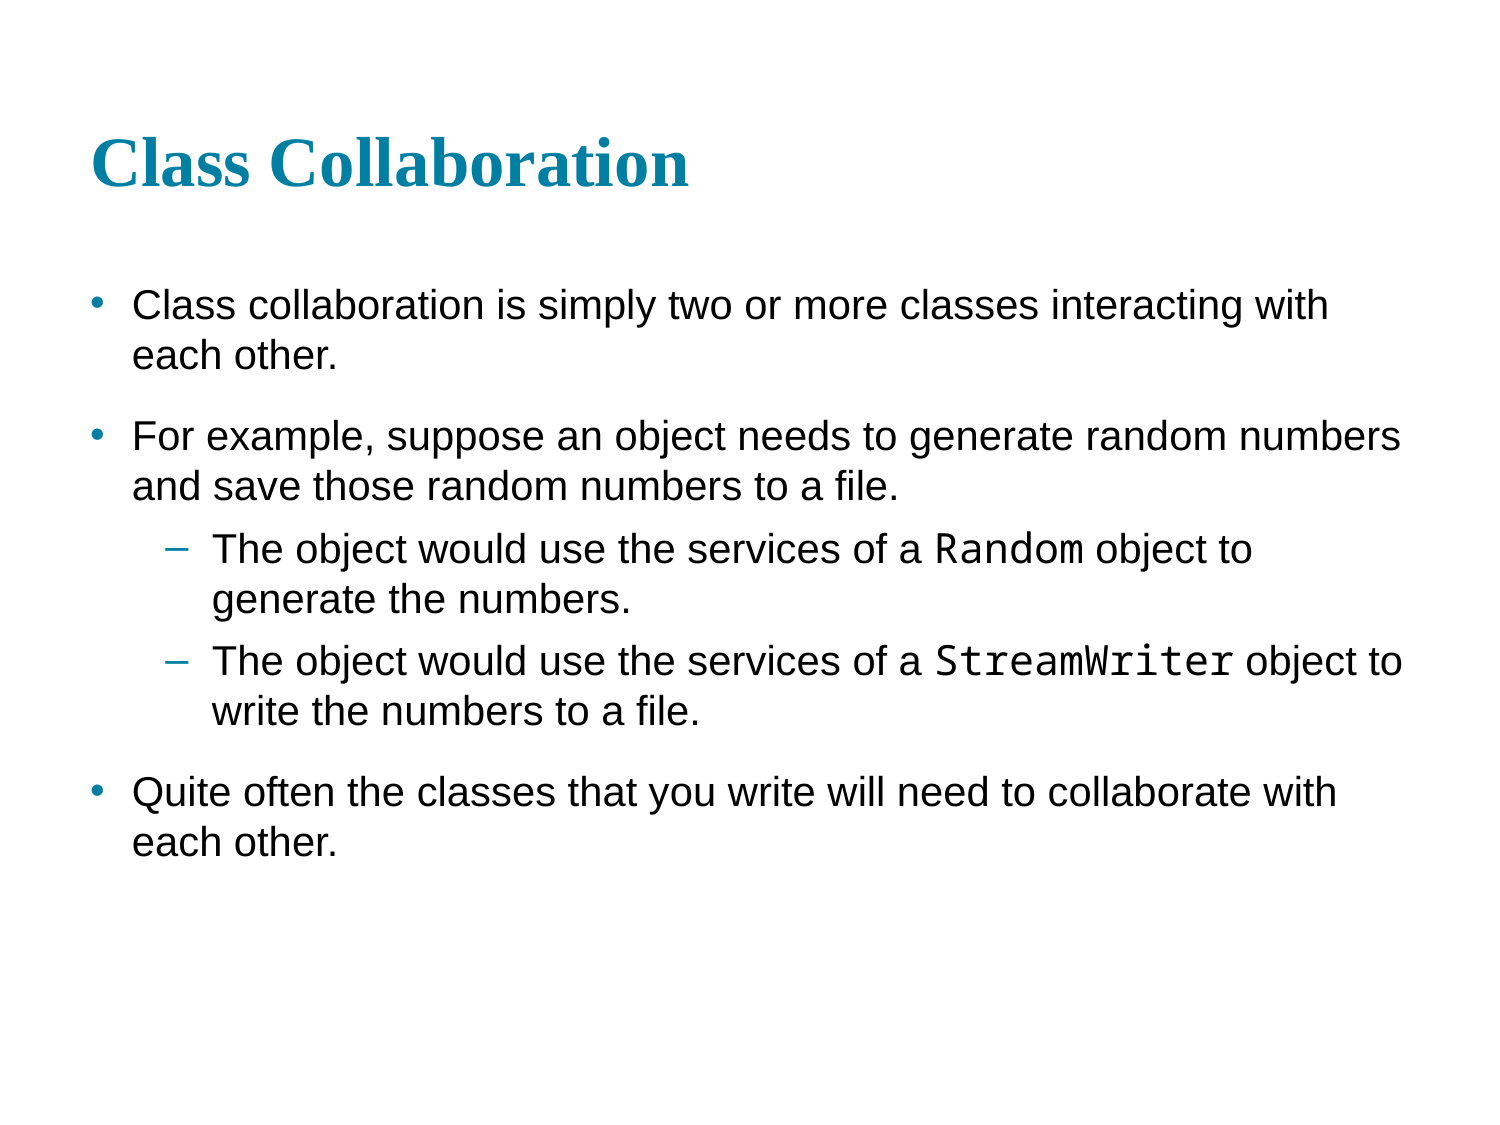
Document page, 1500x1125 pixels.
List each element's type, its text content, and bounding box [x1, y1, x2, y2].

title Class Collaboration [75, 35, 1425, 216]
list Class collaboration is simply two or more classes interacting with each other. For example, suppose an object needs to generate random numbers and save those random numbers to a file. The object would use the services of a Random object to generate the numbers. The object would use the services of a StreamWriter object to write the numbers to a file. Quite often the classes that you write will need to collaborate with each other. [75, 262, 1425, 1005]
